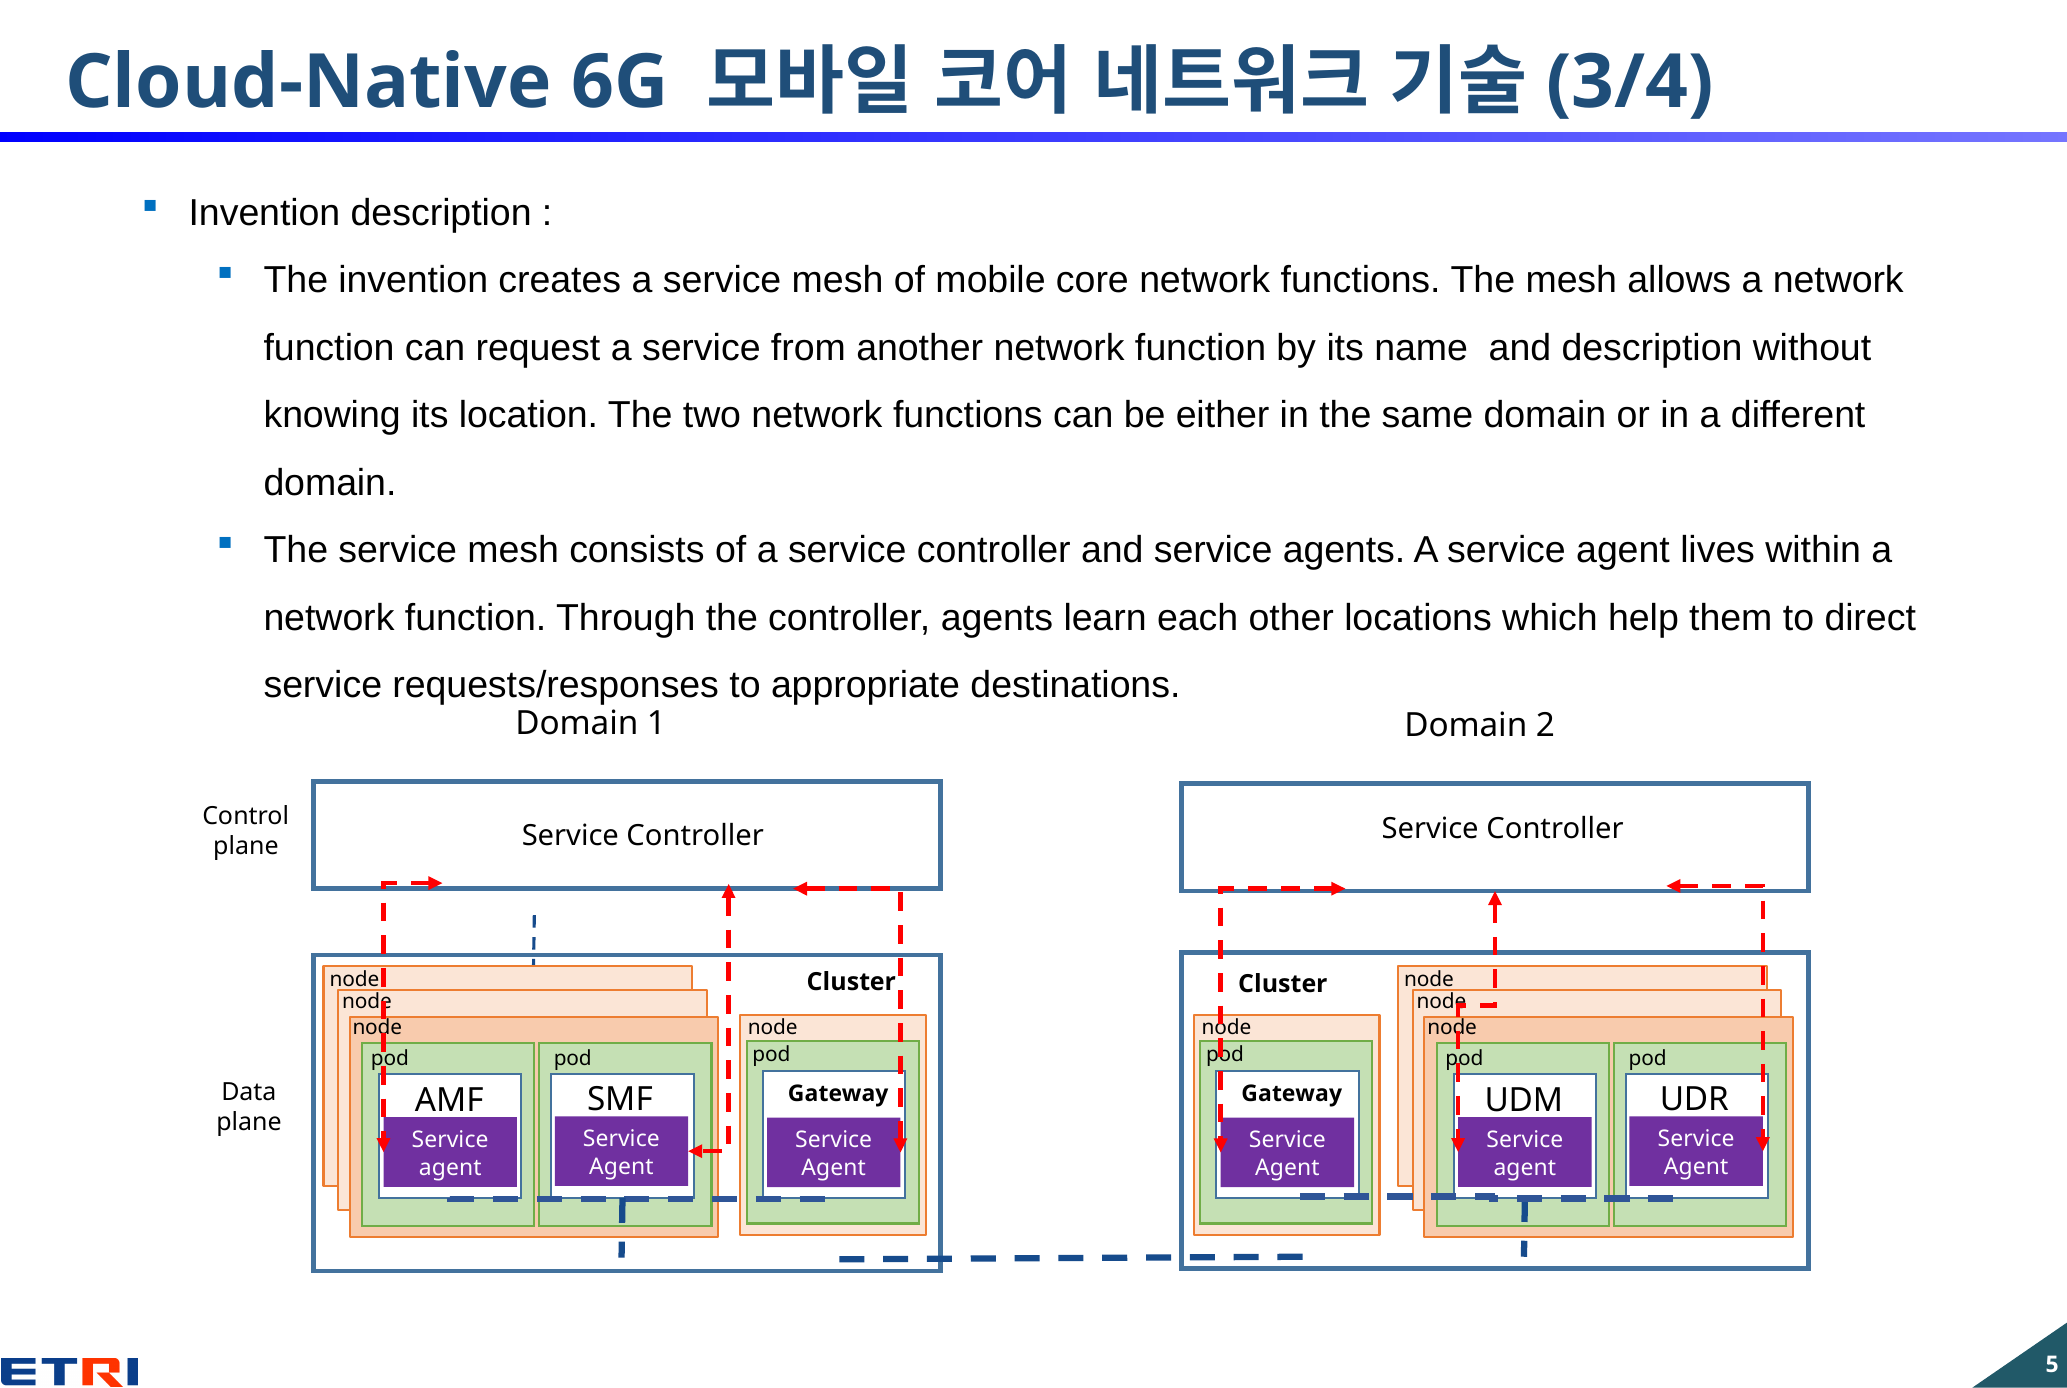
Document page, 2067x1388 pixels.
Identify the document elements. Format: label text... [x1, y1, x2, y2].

text_box Invention description : The invention creates a service mesh of mobile core network functions. The mesh allows a network function can request a service from another network function by its name and description without knowing its location. The two network functions can be either in the same domain or in a different domain. The service mesh consists of a service controller and service agents. A service agent lives within a network function. Through the controller, agents learn each other locations which help them to direct service requests/responses to appropriate destinations. [51, 157, 1983, 781]
picture [1, 1358, 138, 1387]
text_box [186, 693, 1809, 1272]
title Cloud-Native 6G 모바일 코어 네트워크 기술(3/4) [59, 22, 2002, 133]
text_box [1140, 133, 1146, 141]
